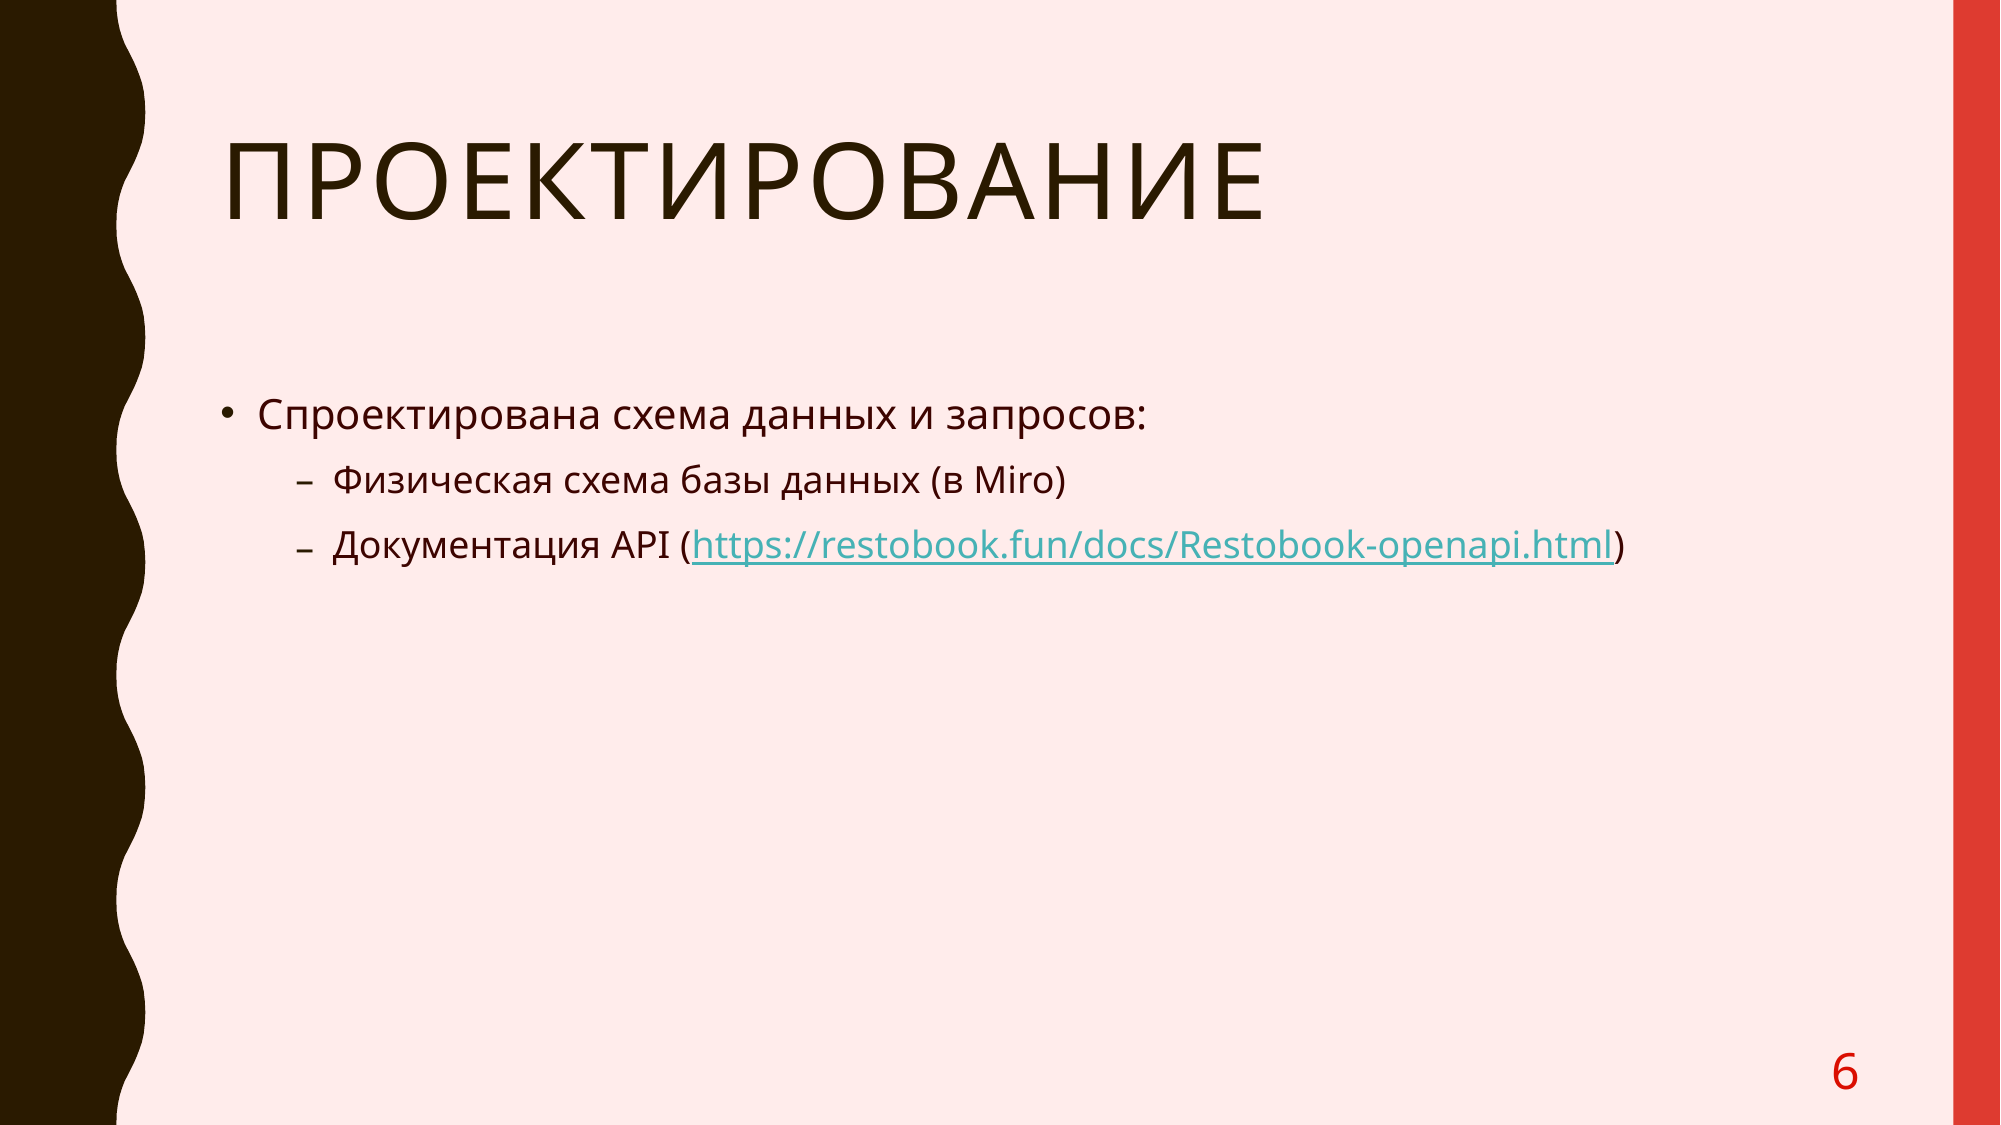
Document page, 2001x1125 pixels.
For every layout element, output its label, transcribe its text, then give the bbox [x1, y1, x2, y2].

slide_number 6 [1412, 1045, 1875, 1103]
title Проектирование [205, 62, 1875, 308]
list Спроектирована схема данных и запросов: Физическая схема базы данных (в Miro) Документация API (https://restobook.fun/docs/Restobook-openapi.html) [205, 375, 1875, 965]
